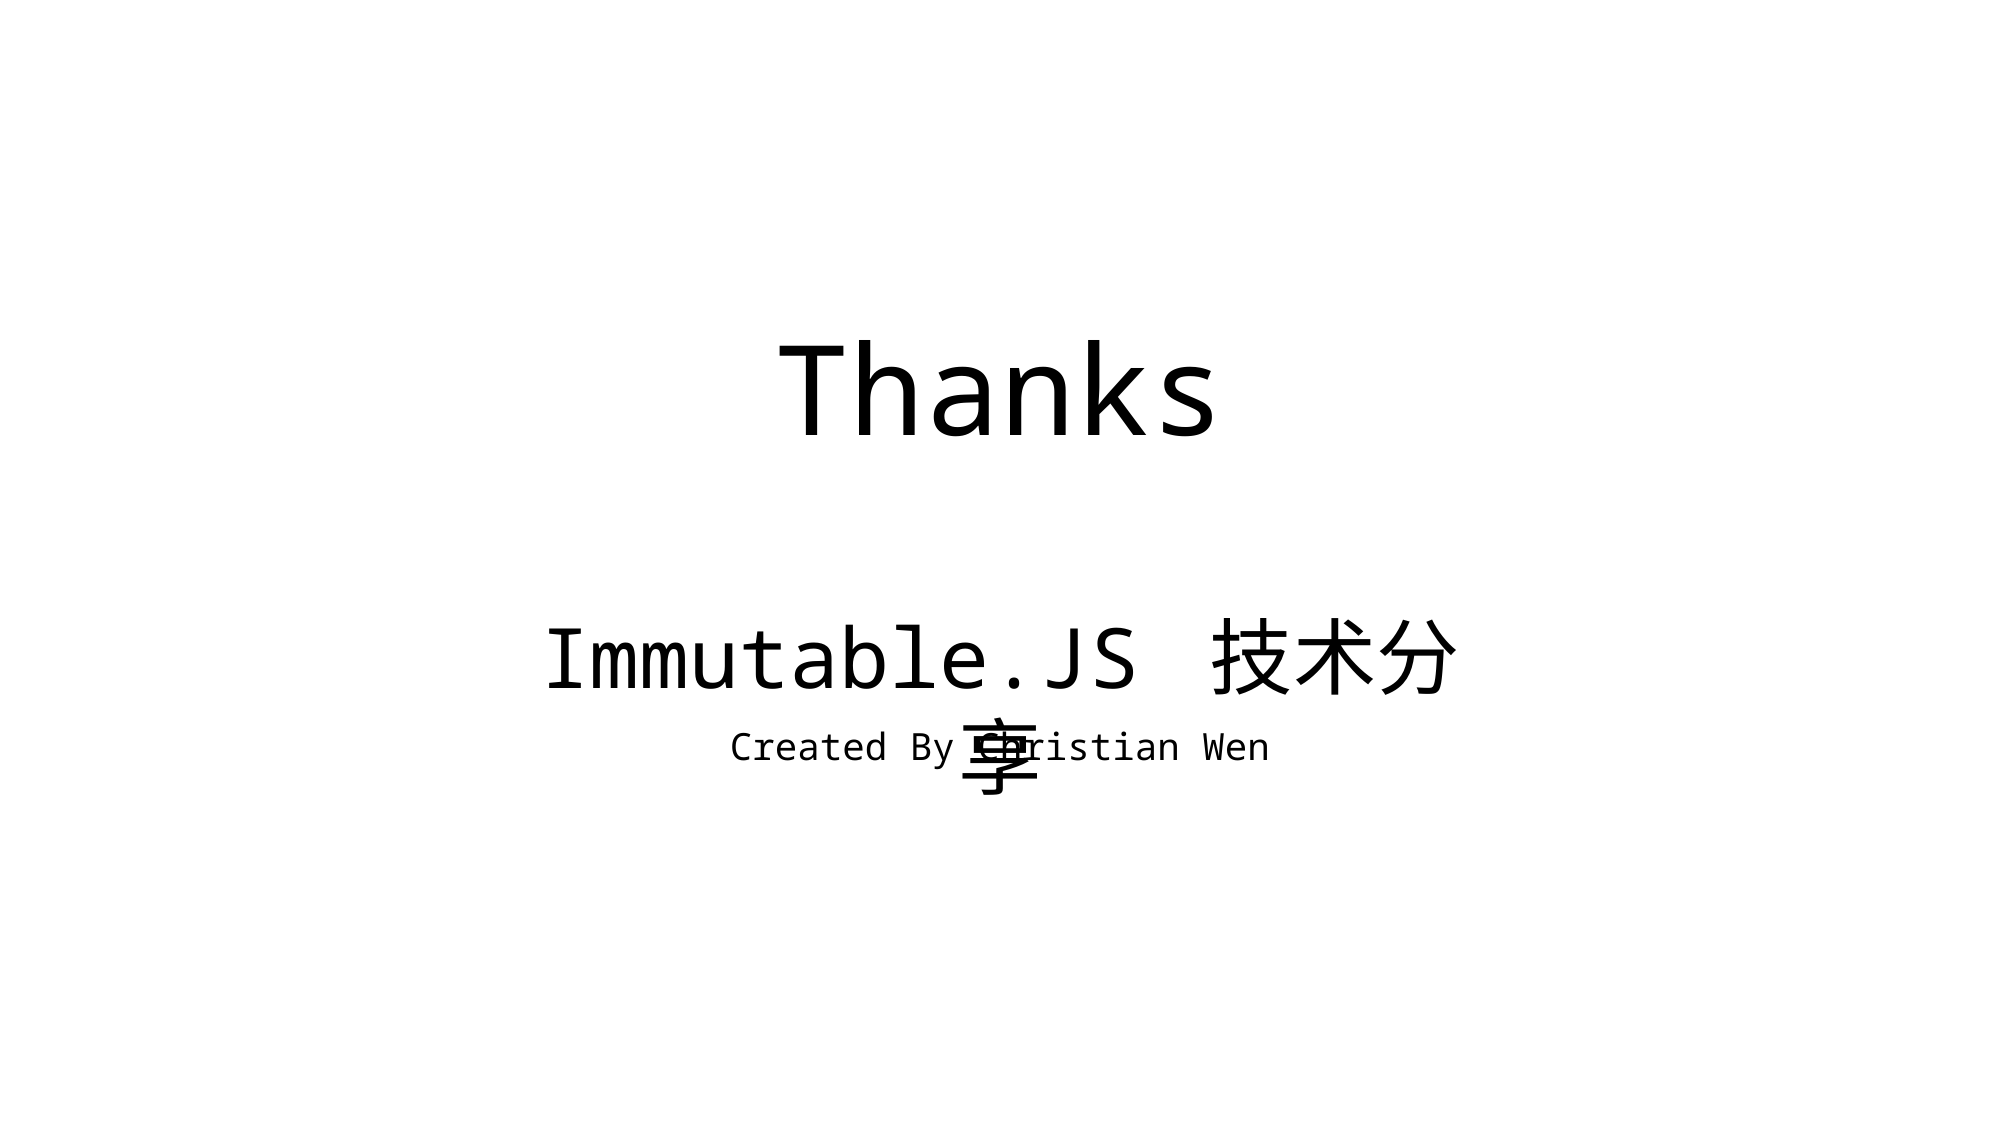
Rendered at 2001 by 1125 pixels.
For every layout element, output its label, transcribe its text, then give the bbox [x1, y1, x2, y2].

text_box Immutable.JS 技术分享 [515, 597, 1485, 813]
text_box Thanks [515, 302, 1485, 468]
